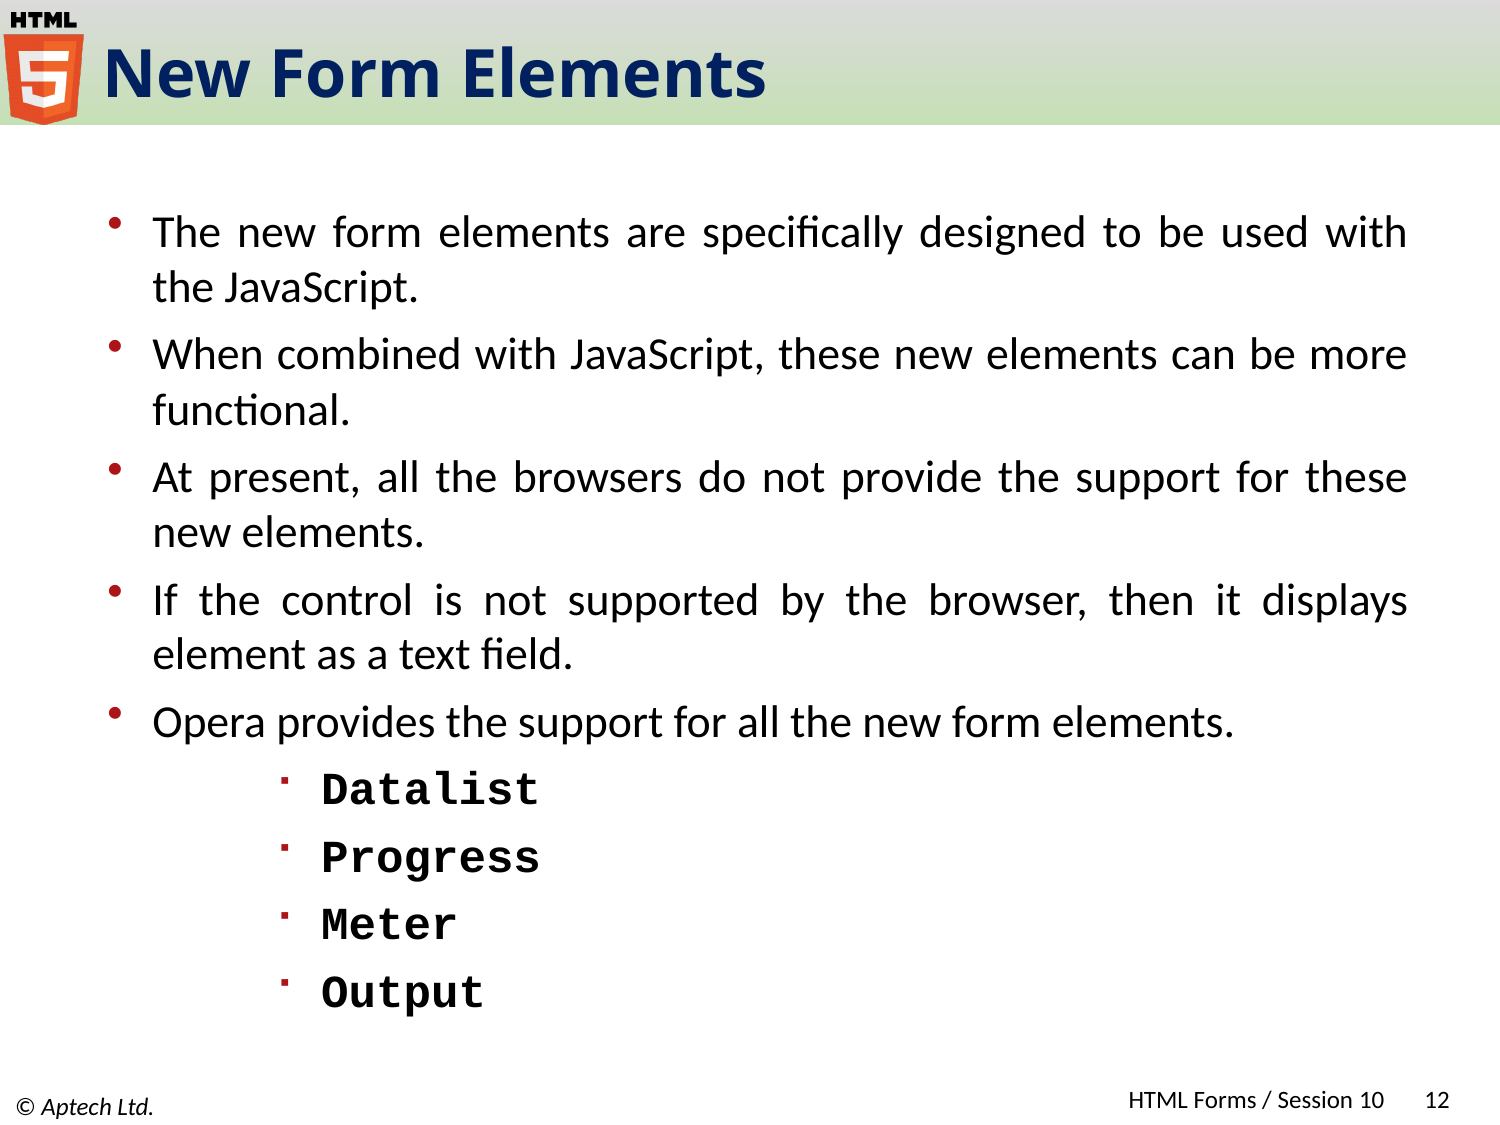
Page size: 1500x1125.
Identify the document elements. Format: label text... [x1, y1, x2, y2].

slide_number 12 [1400, 1084, 1465, 1113]
text_box The new form elements are specifically designed to be used with the JavaScript. When combined with JavaScript, these new elements can be more functional. At present, all the browsers do not provide the support for these new elements. If the control is not supported by the browser, then it displays element as a text field. Opera provides the support for all the new form elements. Datalist Progress Meter Output [62, 143, 1424, 1075]
picture [0, 12, 100, 125]
footer HTML Forms / Session 10 [412, 1084, 1400, 1113]
title New Form Elements [87, 37, 1338, 106]
